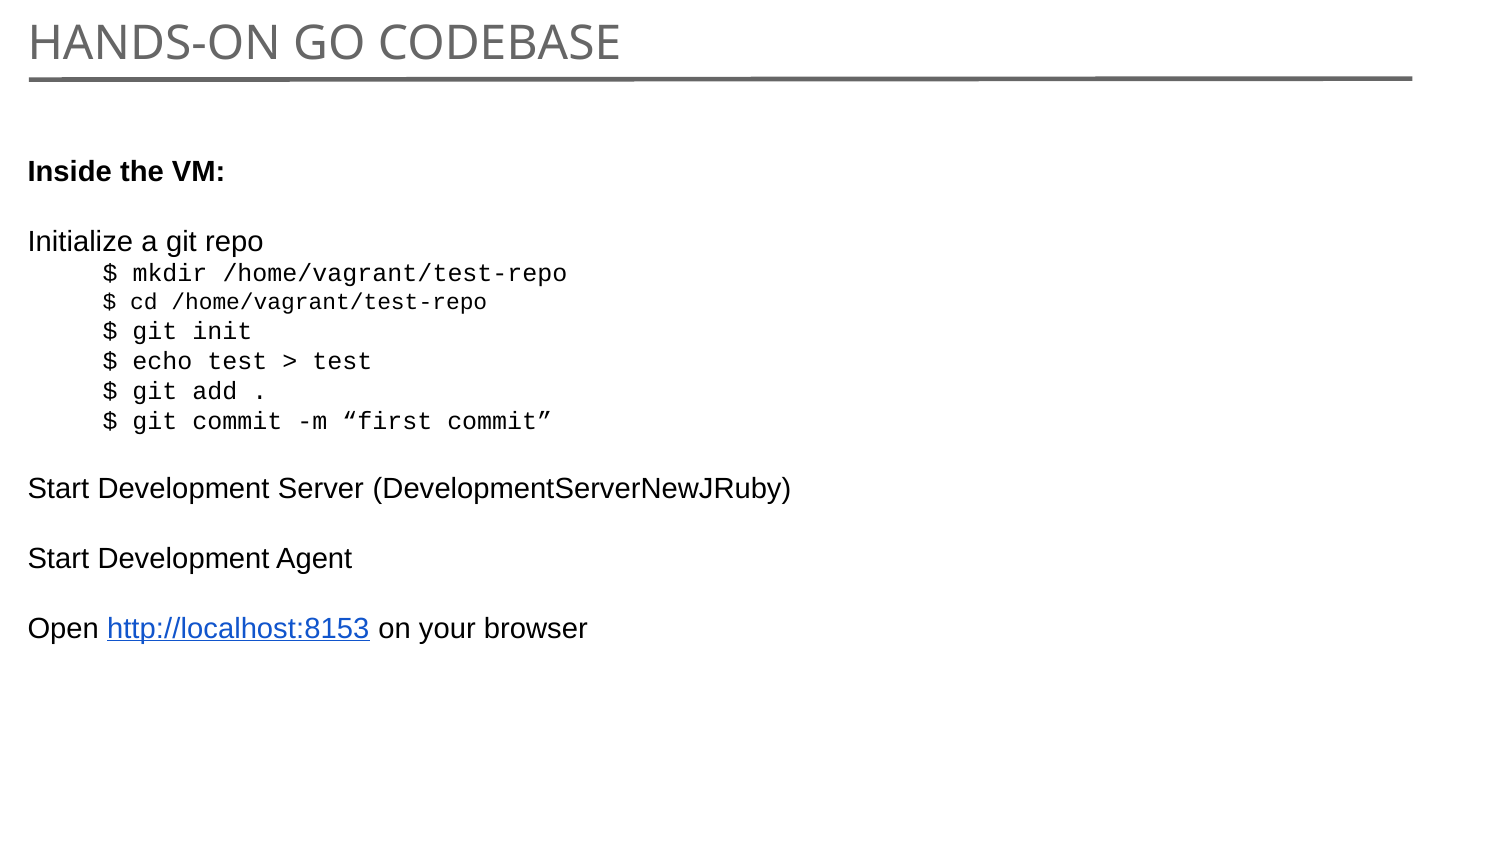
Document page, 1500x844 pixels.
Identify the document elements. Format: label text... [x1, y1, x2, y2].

text_box Hands-on Go Codebase [12, 0, 1223, 81]
text_box Inside the VM: Initialize a git repo $ mkdir /home/vagrant/test-repo $ cd /home/vagrant/test-repo $ git init $ echo test > test $ git add . $ git commit -m “first commit” Start Development Server (DevelopmentServerNewJRuby) Start Development Agent Open http://localhost:8153 on your browser [12, 137, 1410, 836]
